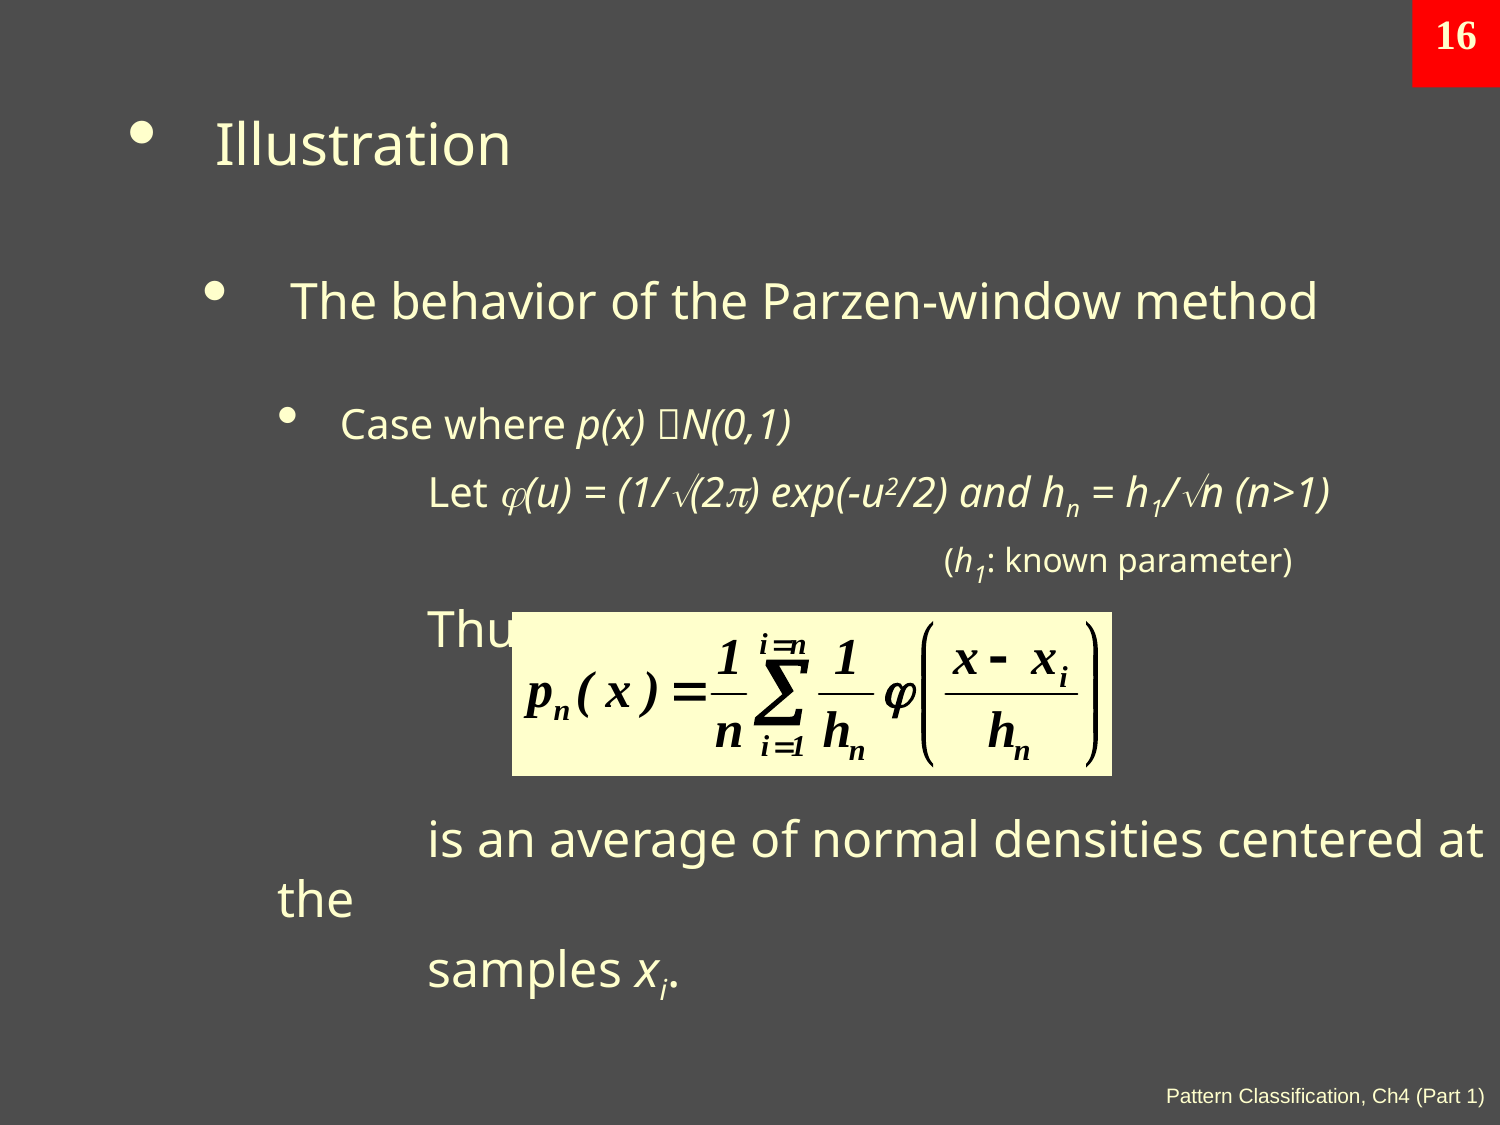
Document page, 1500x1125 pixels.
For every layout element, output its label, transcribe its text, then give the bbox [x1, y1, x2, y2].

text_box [512, 612, 1113, 776]
slide_number 15 [1412, 0, 1500, 88]
list Illustration The behavior of the Parzen-window method Case where p(x) N(0,1) Let (u) = (1/(2) exp(-u2/2) and hn = h1/n (n>1) (h1: known parameter) Thus: is an average of normal densities centered at the samples xi. [37, 99, 1500, 1075]
footer Pattern Classification, Ch4 (Part 1) [512, 1075, 1500, 1125]
